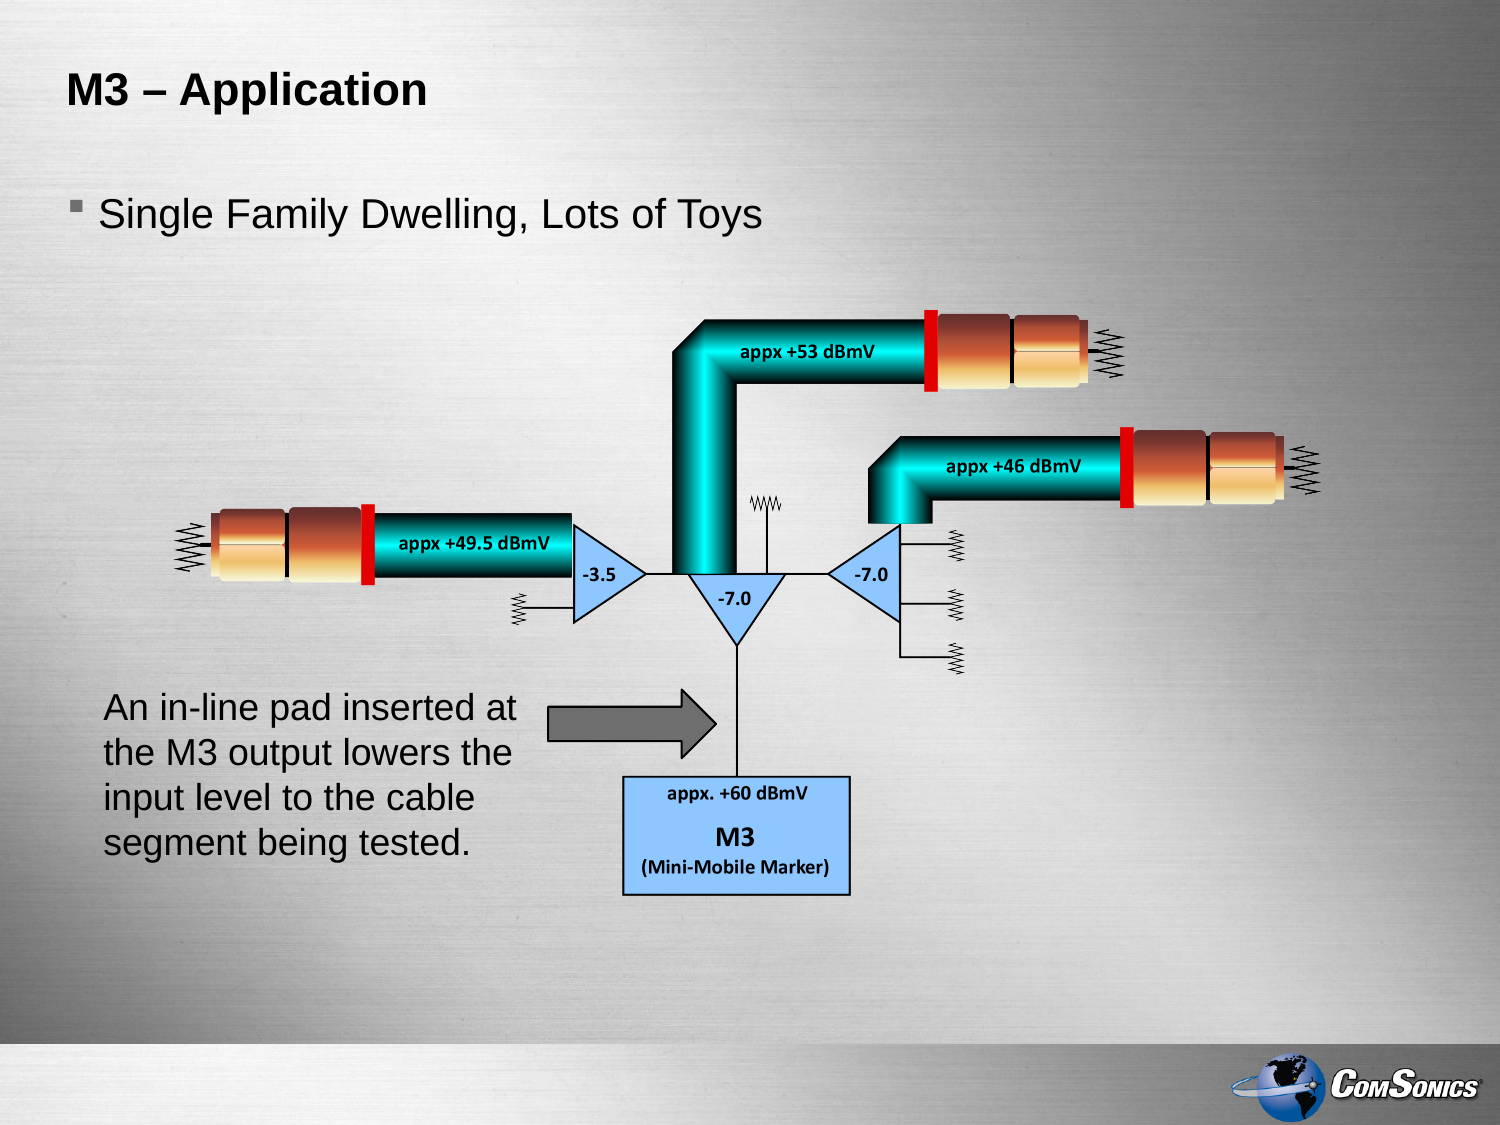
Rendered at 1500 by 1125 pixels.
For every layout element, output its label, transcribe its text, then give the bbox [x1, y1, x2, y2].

picture [0, 0, 1500, 1125]
title M3 – Application [66, 37, 1042, 137]
text_box An in-line pad inserted at the M3 output lowers the input level to the cable segment being tested. [88, 675, 167, 871]
list Single Family Dwelling, Lots of Toys [66, 178, 1445, 967]
